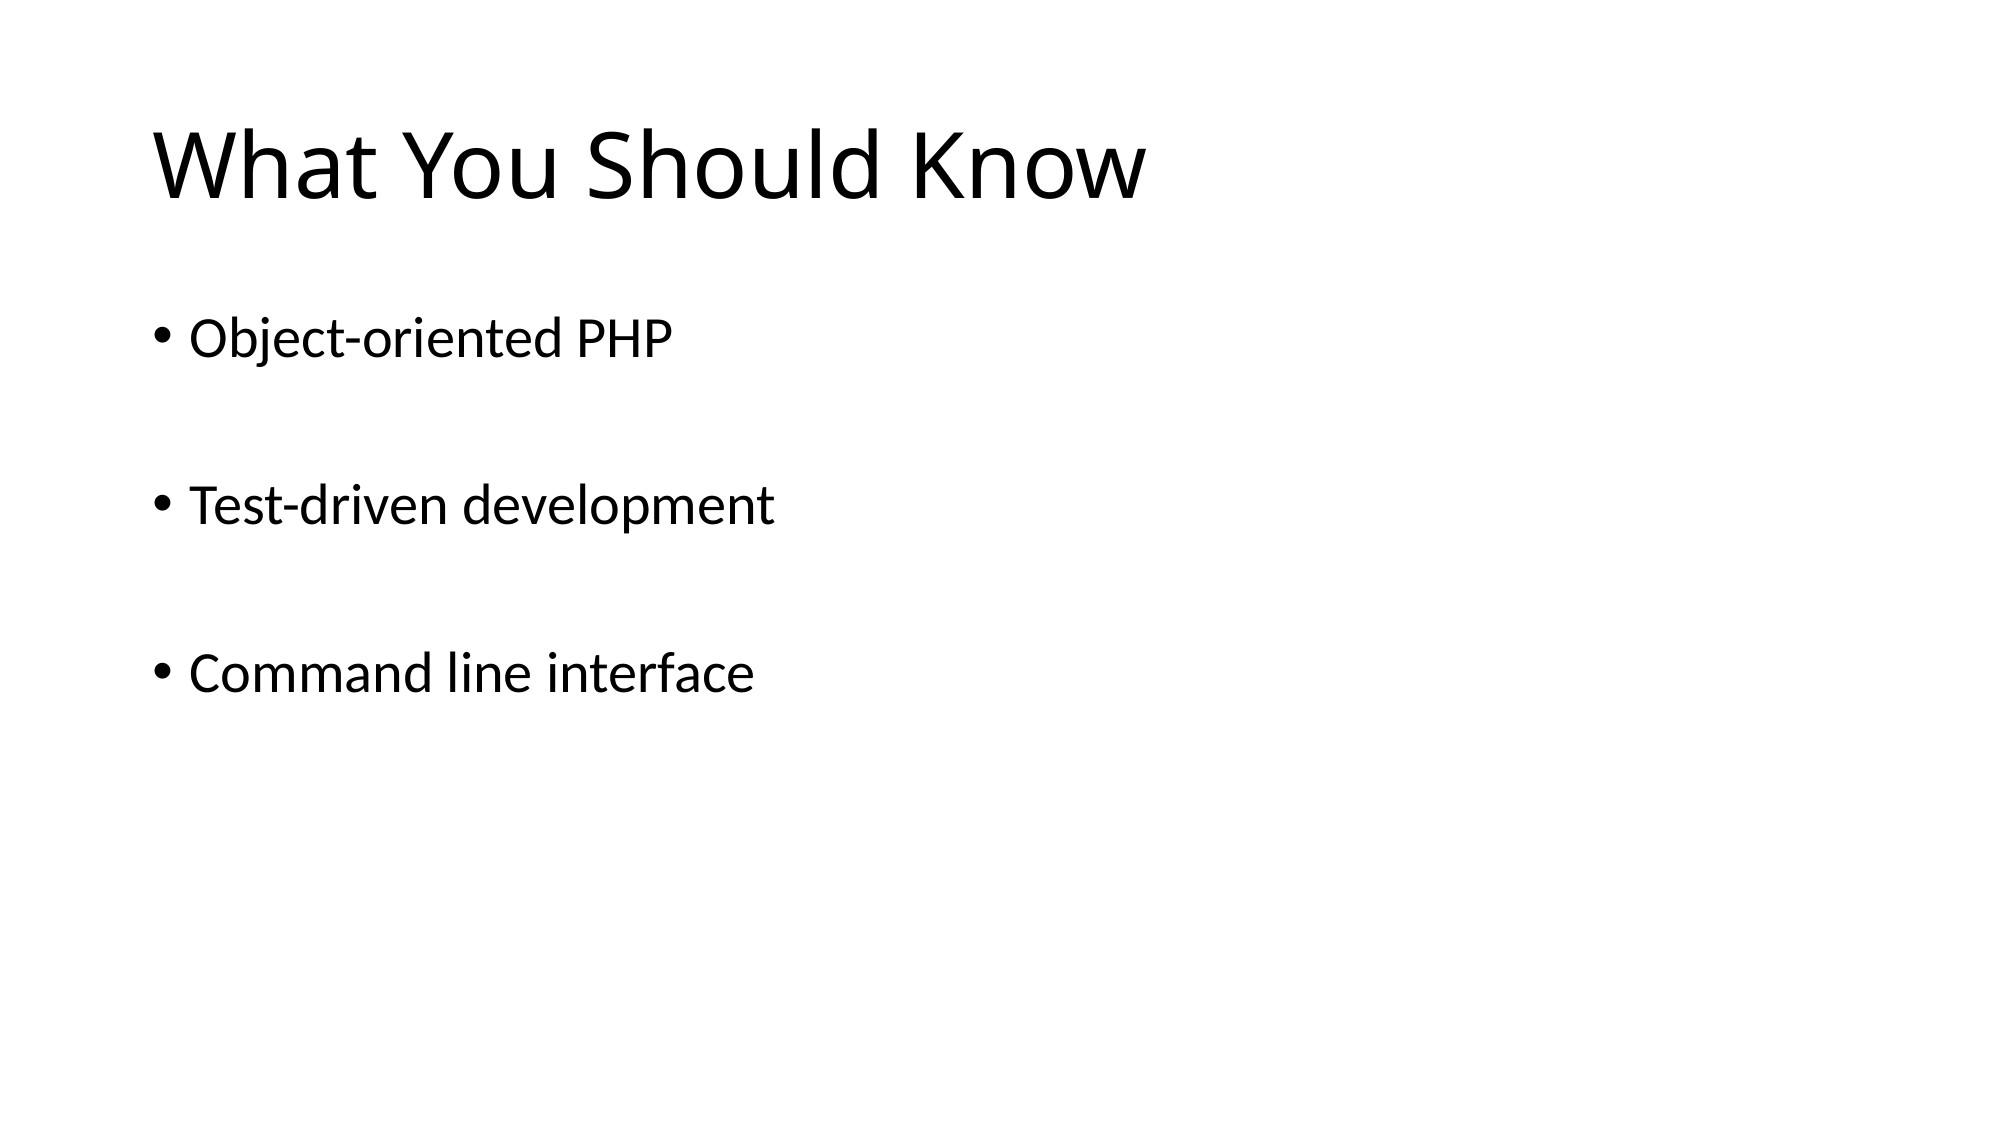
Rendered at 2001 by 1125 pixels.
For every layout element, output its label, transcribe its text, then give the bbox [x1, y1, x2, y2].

title What You Should Know [137, 59, 1863, 278]
list Object-oriented PHP Test-driven development Command line interface [137, 299, 1863, 1014]
